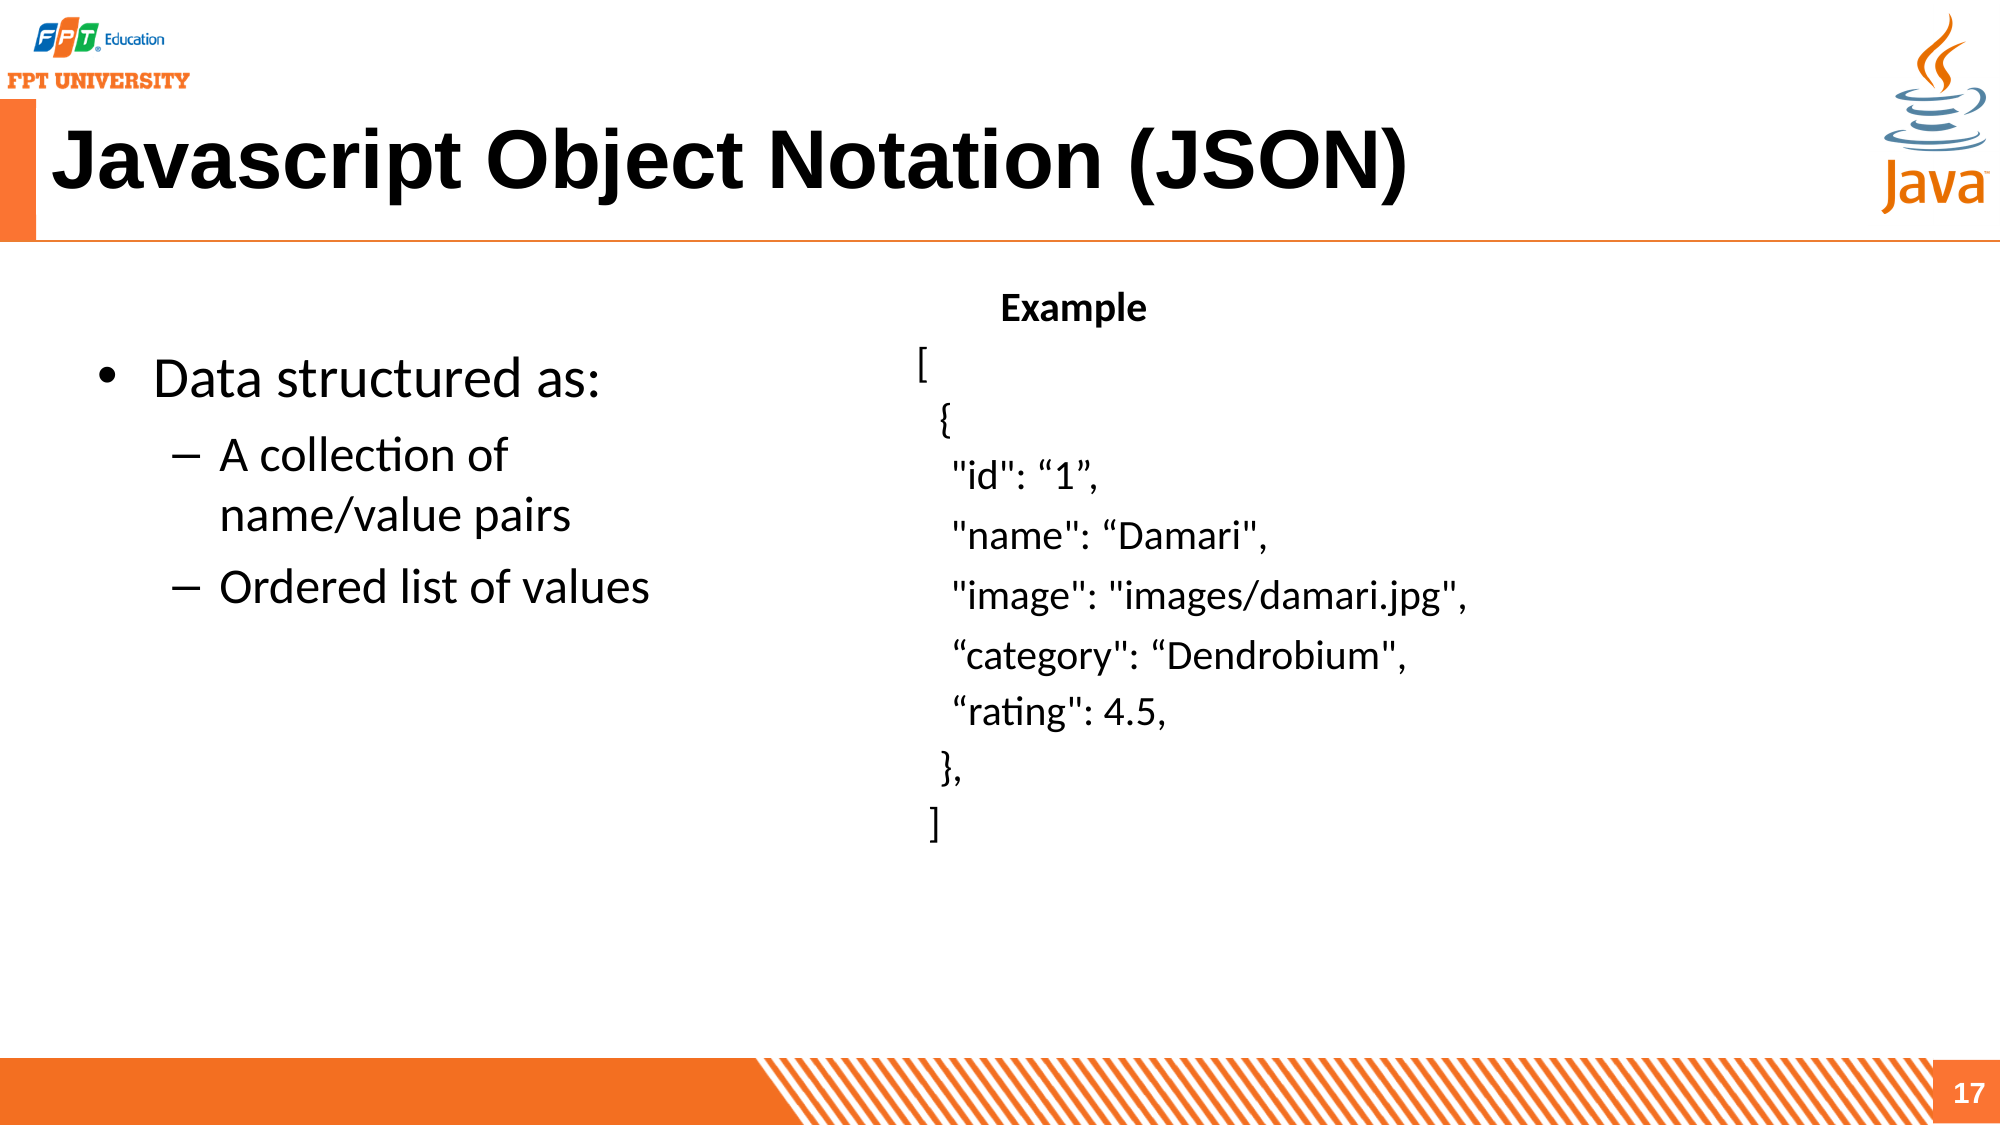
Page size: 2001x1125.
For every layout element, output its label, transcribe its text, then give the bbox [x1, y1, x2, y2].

text_box Example [ { "id": “1”, "name": “Damari", "image": "images/damari.jpg", “category": “Dendrobium", “rating": 4.5, }, ] [848, 270, 1825, 902]
title Javascript Object Notation (JSON) [36, 108, 1869, 215]
slide_number 17 [1933, 1059, 2000, 1124]
picture [1868, 4, 2000, 226]
picture [0, 2, 197, 99]
picture [0, 1058, 1934, 1125]
text_box Data structured as: A collection of name/value pairs Ordered list of values [95, 321, 768, 614]
